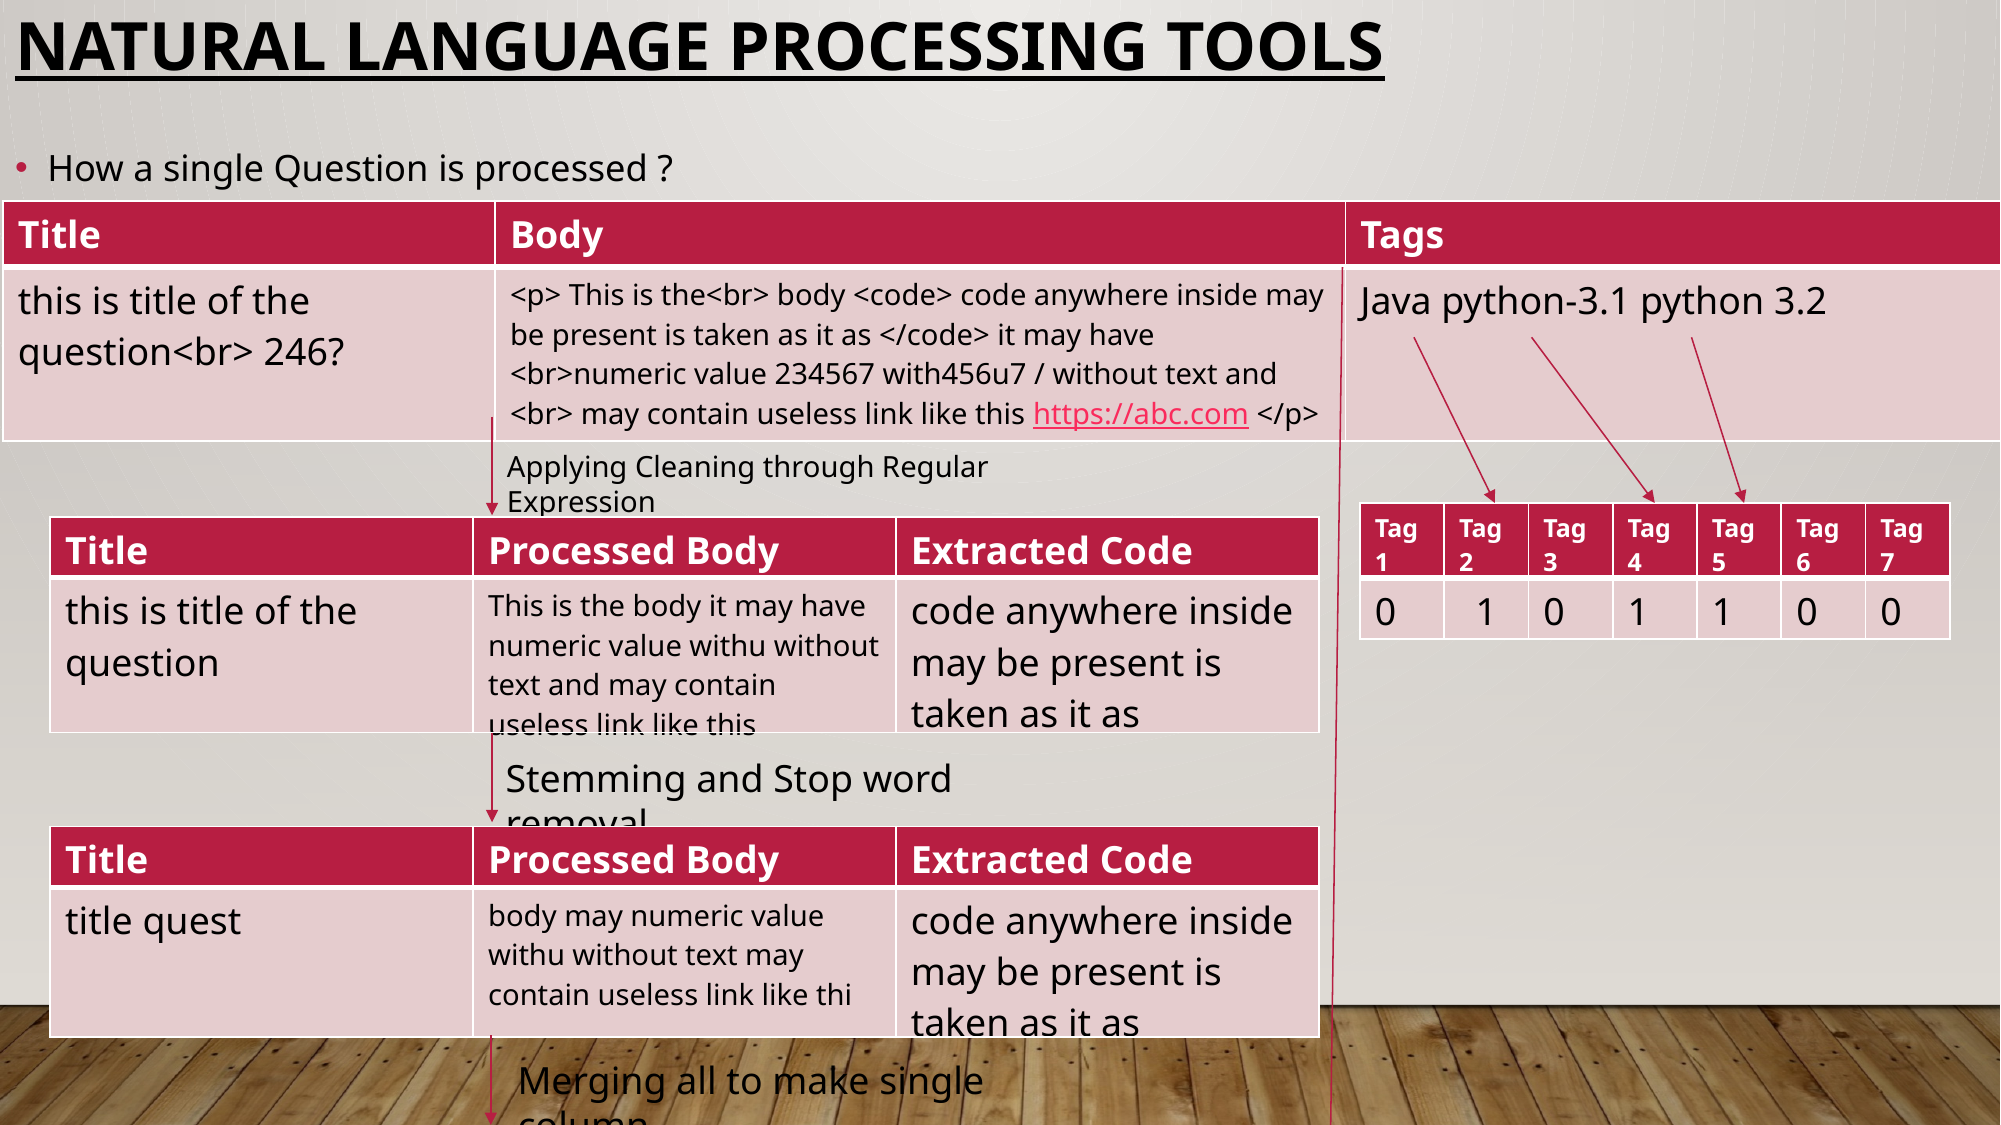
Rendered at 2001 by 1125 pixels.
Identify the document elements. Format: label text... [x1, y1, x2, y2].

table_cell title quest [51, 890, 472, 1036]
list How a single Question is processed ? [0, 128, 709, 201]
table_header Processed Body [474, 827, 895, 885]
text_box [1413, 336, 1496, 504]
table_header Title [4, 202, 494, 264]
table_header Tag4 [1614, 504, 1696, 575]
table_header Extracted Code [897, 518, 1318, 575]
table_cell code anywhere inside may be present is taken as it as [897, 580, 1318, 732]
table_header Title [51, 827, 472, 885]
table_cell body may numeric value withu without text may contain useless link like thi [474, 890, 895, 1036]
table_header Processed Body [474, 518, 895, 575]
table_cell code anywhere inside may be present is taken as it as [897, 890, 1318, 1036]
table_cell 1 [1698, 581, 1780, 638]
title Natural Language Processing Tools [0, 5, 1500, 135]
table_cell 1 [1445, 581, 1528, 638]
text_box Merging all to make single column [502, 1049, 1077, 1125]
table_header Tag5 [1698, 504, 1780, 575]
table_cell 0 [1529, 581, 1612, 638]
table_cell 0 [1782, 581, 1865, 638]
table_header Tag7 [1866, 504, 1949, 575]
table_cell 0 [1866, 581, 1949, 638]
table_header Tag1 [1361, 504, 1443, 575]
table_header Tag6 [1782, 504, 1865, 575]
text_box Stemming and Stop word removal [490, 747, 1065, 826]
table_cell this is title of the question [51, 580, 472, 732]
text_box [1531, 336, 1656, 504]
picture [0, 1005, 490, 1125]
table_cell 0 [1361, 581, 1443, 638]
table_cell this is title of the question<br> 246? [4, 270, 494, 440]
table_cell 1 [1614, 581, 1696, 638]
text_box Applying Cleaning through Regular Expression [493, 440, 1126, 516]
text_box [1330, 266, 1343, 1125]
table_header Extracted Code [897, 827, 1318, 885]
picture [1343, 1005, 2000, 1125]
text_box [1691, 336, 1745, 504]
table_header Body [496, 202, 1345, 264]
table_cell Java python-3.1 python 3.2 [1346, 270, 2000, 440]
table_header Title [51, 518, 472, 575]
picture [492, 1005, 1330, 1125]
table_header Tag2 [1445, 504, 1528, 575]
table_header Tags [1346, 202, 2000, 264]
table_header Tag3 [1529, 504, 1612, 575]
table_cell <p> This is the<br> body <code> code anywhere inside may be present is taken as it as </code> it may have <br>numeric value 234567 with456u7 / without text and <br> may contain useless link like this https://abc.com </p> [496, 270, 1330, 440]
table_cell This is the body it may have numeric value withu without text and may contain useless link like this [474, 580, 895, 732]
